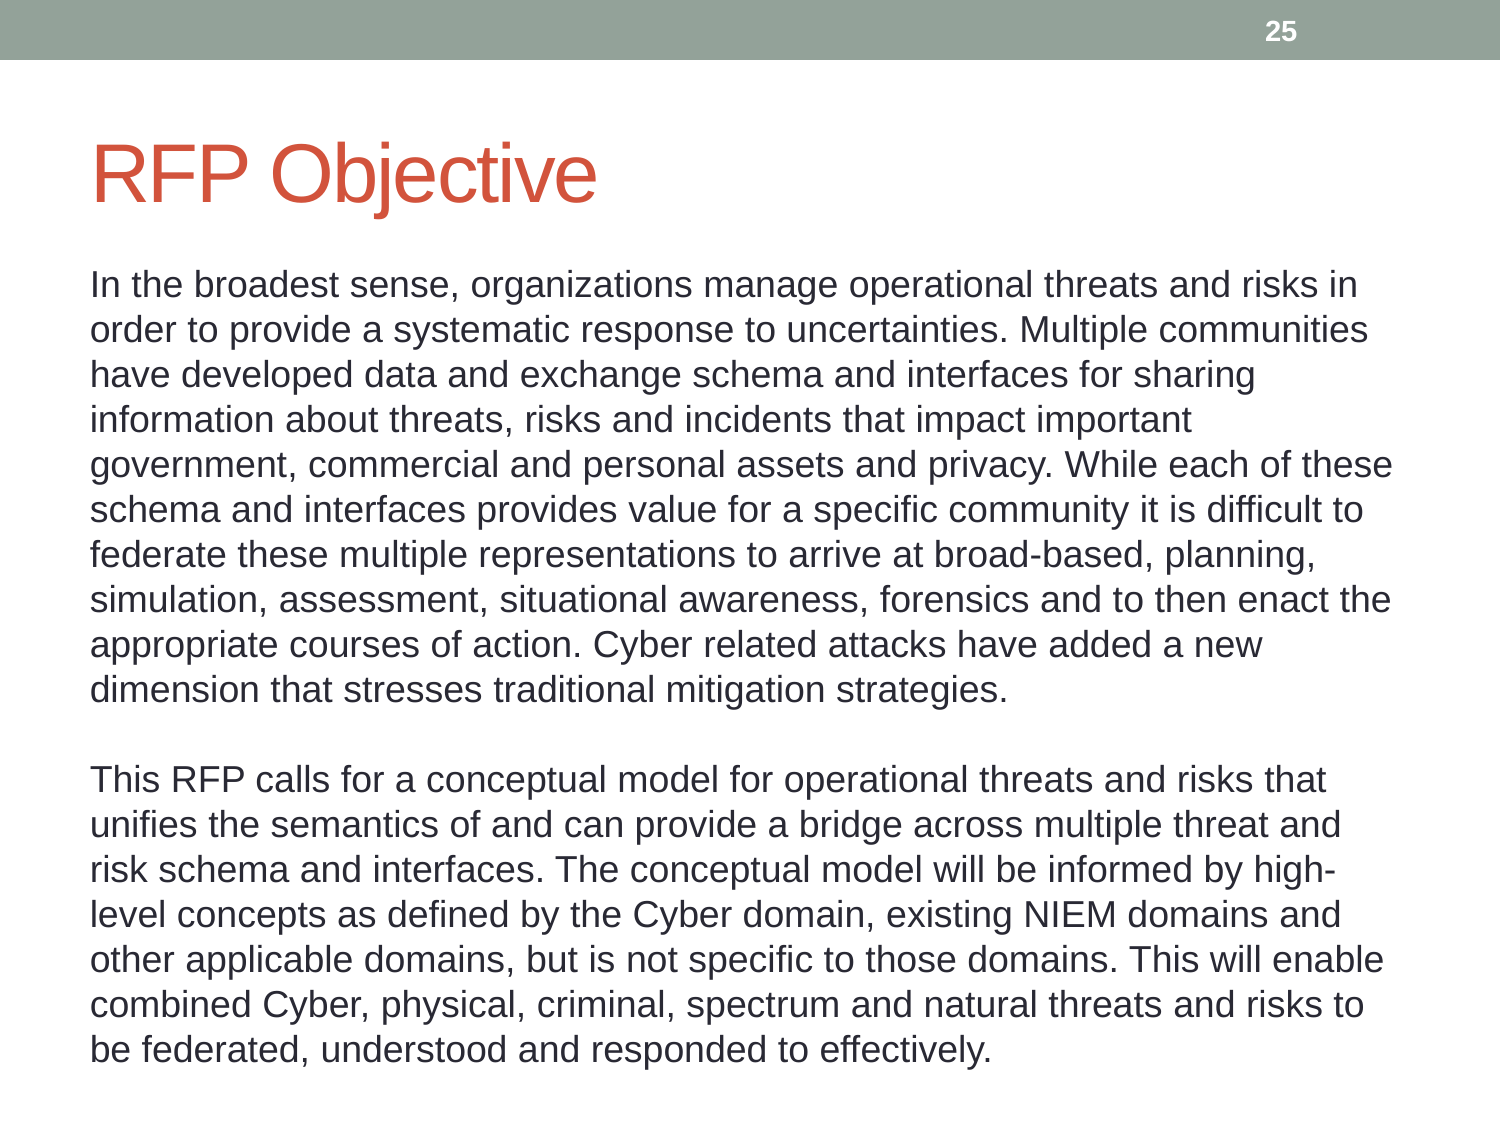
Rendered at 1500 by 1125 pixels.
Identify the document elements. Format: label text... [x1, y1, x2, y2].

slide_number 25 [1250, 3, 1425, 57]
title RFP Objective [75, 87, 1425, 250]
text_box In the broadest sense, organizations manage operational threats and risks in order to provide a systematic response to uncertainties. Multiple communities have developed data and exchange schema and interfaces for sharing information about threats, risks and incidents that impact important government, commercial and personal assets and privacy. While each of these schema and interfaces provides value for a specific community it is difficult to federate these multiple representations to arrive at broad-based, planning, simulation, assessment, situational awareness, forensics and to then enact the appropriate courses of action. Cyber related attacks have added a new dimension that stresses traditional mitigation strategies. This RFP calls for a conceptual model for operational threats and risks that unifies the semantics of and can provide a bridge across multiple threat and risk schema and interfaces. The conceptual model will be informed by high-level concepts as defined by the Cyber domain, existing NIEM domains and other applicable domains, but is not specific to those domains. This will enable combined Cyber, physical, criminal, spectrum and natural threats and risks to be federated, understood and responded to effectively. [75, 252, 1426, 1123]
